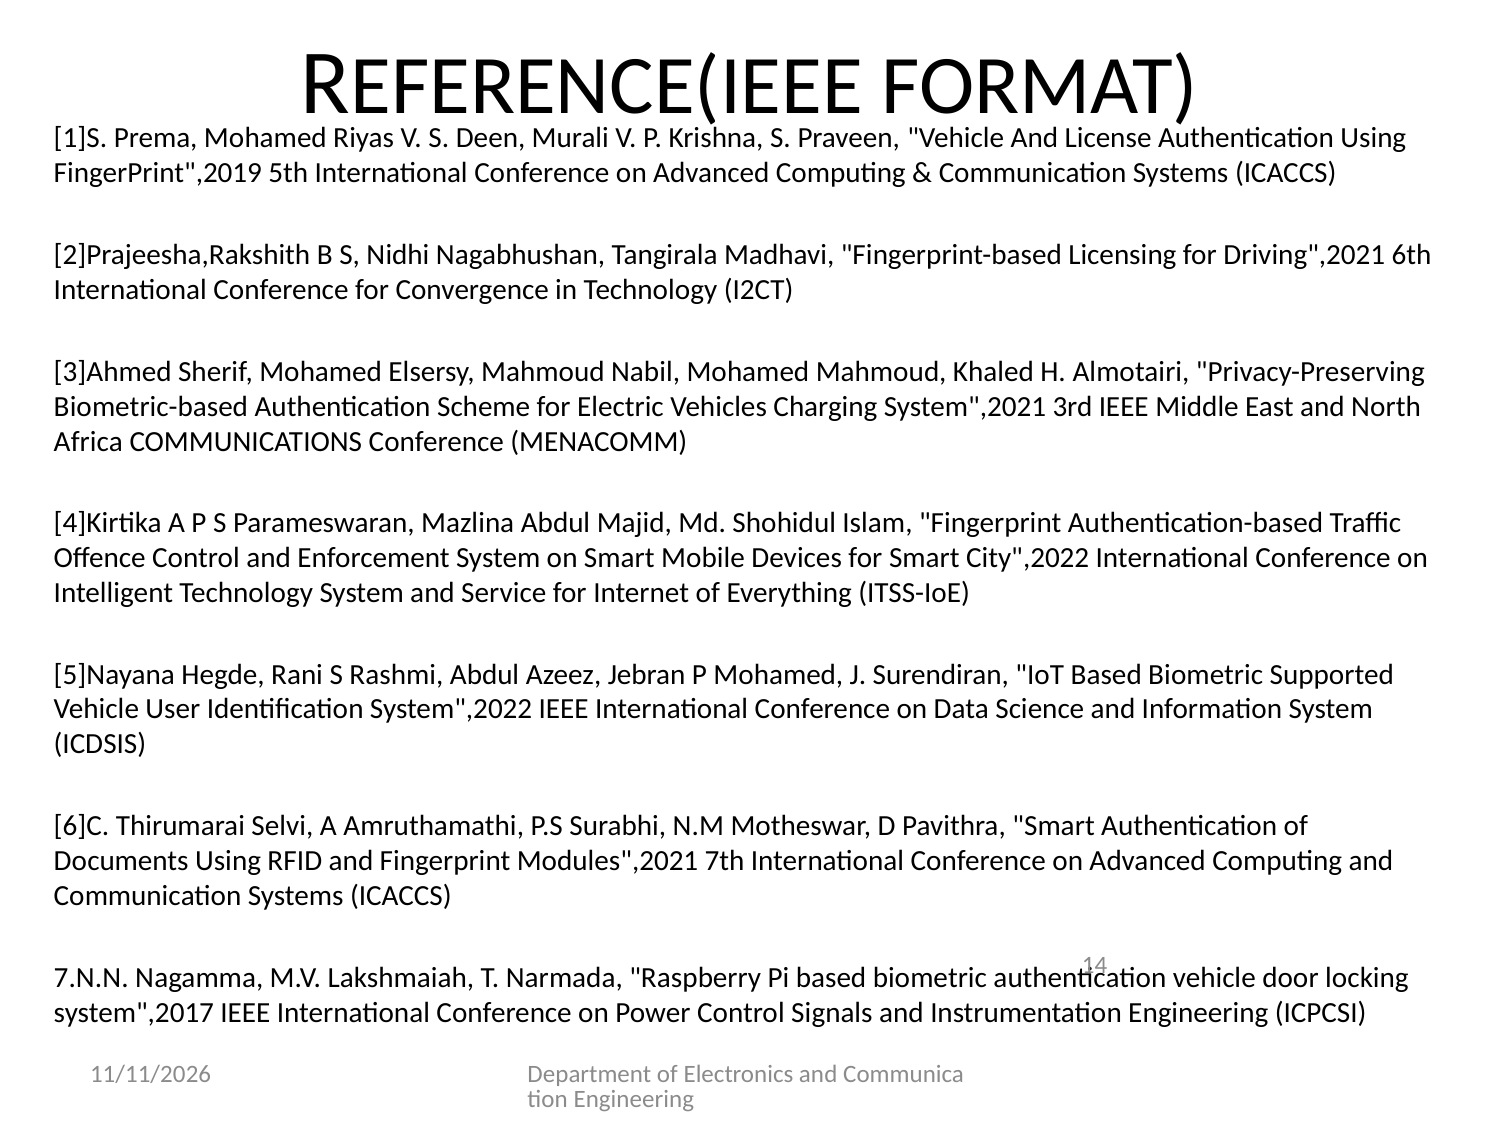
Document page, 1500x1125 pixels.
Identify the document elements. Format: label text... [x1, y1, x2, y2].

list [1]S. Prema, Mohamed Riyas V. S. Deen, Murali V. P. Krishna, S. Praveen, "Vehicle And License Authentication Using FingerPrint",2019 5th International Conference on Advanced Computing & Communication Systems (ICACCS) [2]Prajeesha,Rakshith B S, Nidhi Nagabhushan, Tangirala Madhavi, "Fingerprint-based Licensing for Driving",2021 6th International Conference for Convergence in Technology (I2CT) [3]Ahmed Sherif, Mohamed Elsersy, Mahmoud Nabil, Mohamed Mahmoud, Khaled H. Almotairi, "Privacy-Preserving Biometric-based Authentication Scheme for Electric Vehicles Charging System",2021 3rd IEEE Middle East and North Africa COMMUNICATIONS Conference (MENACOMM) [4]Kirtika A P S Parameswaran, Mazlina Abdul Majid, Md. Shohidul Islam, "Fingerprint Authentication-based Traffic Offence Control and Enforcement System on Smart Mobile Devices for Smart City",2022 International Conference on Intelligent Technology System and Service for Internet of Everything (ITSS-IoE) [5]Nayana Hegde, Rani S Rashmi, Abdul Azeez, Jebran P Mohamed, J. Surendiran, "IoT Based Biometric Supported Vehicle User Identification System",2022 IEEE International Conference on Data Science and Information System (ICDSIS) [6]C. Thirumarai Selvi, A Amruthamathi, P.S Surabhi, N.M Motheswar, D Pavithra, "Smart Authentication of Documents Using RFID and Fingerprint Modules",2021 7th International Conference on Advanced Computing and Communication Systems (ICACCS) 7.N.N. Nagamma, M.V. Lakshmaiah, T. Narmada, "Raspberry Pi based biometric authentication vehicle door locking system",2017 IEEE International Conference on Power Control Signals and Instrumentation Engineering (ICPCSI) [38, 111, 1463, 905]
title REFERENCE(IEEE FORMAT) [75, 0, 1425, 111]
footer Department of Electronics and Communication Engineering [512, 1042, 988, 1103]
slide_number 14 [772, 934, 1123, 994]
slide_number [75, 1042, 425, 1103]
